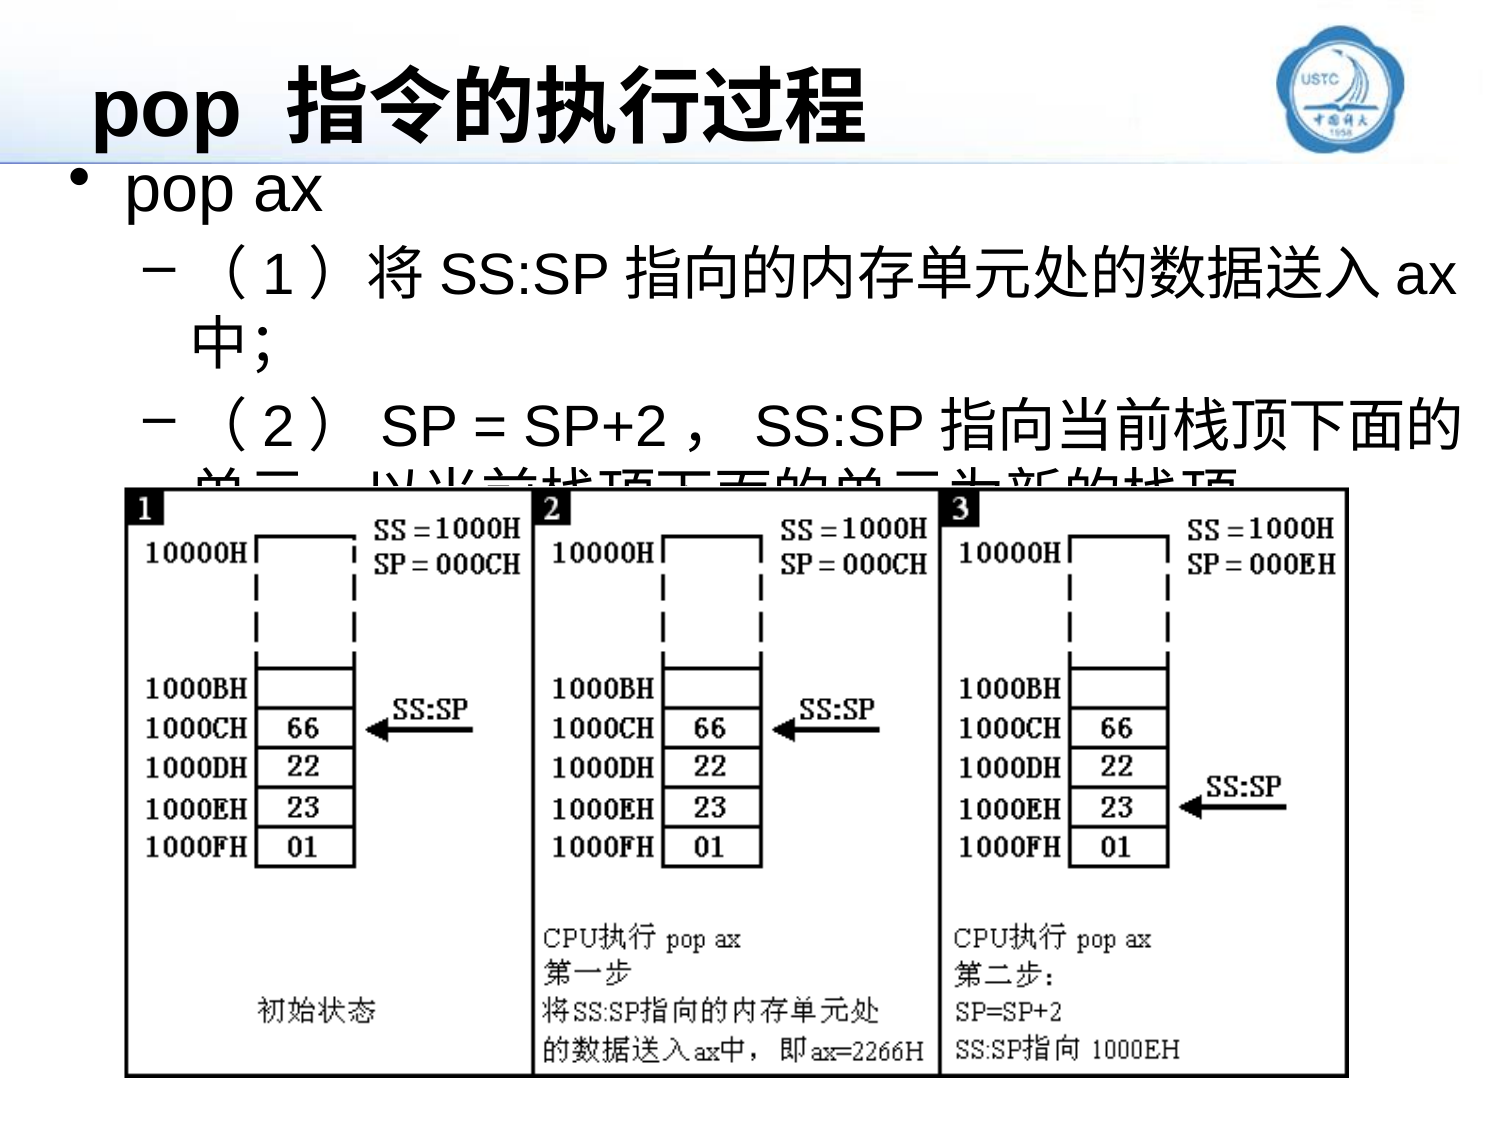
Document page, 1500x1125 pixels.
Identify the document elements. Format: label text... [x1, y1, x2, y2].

title pop 指令的执行过程 [75, 45, 1425, 137]
picture [123, 486, 1349, 1078]
list pop ax （1）将SS:SP指向的内存单元处的数据送入ax中； （2）SP = SP+2，SS:SP指向当前栈顶下面的单元，以当前栈顶下面的单元为新的栈顶。 [53, 137, 1483, 813]
picture [0, 0, 1500, 164]
